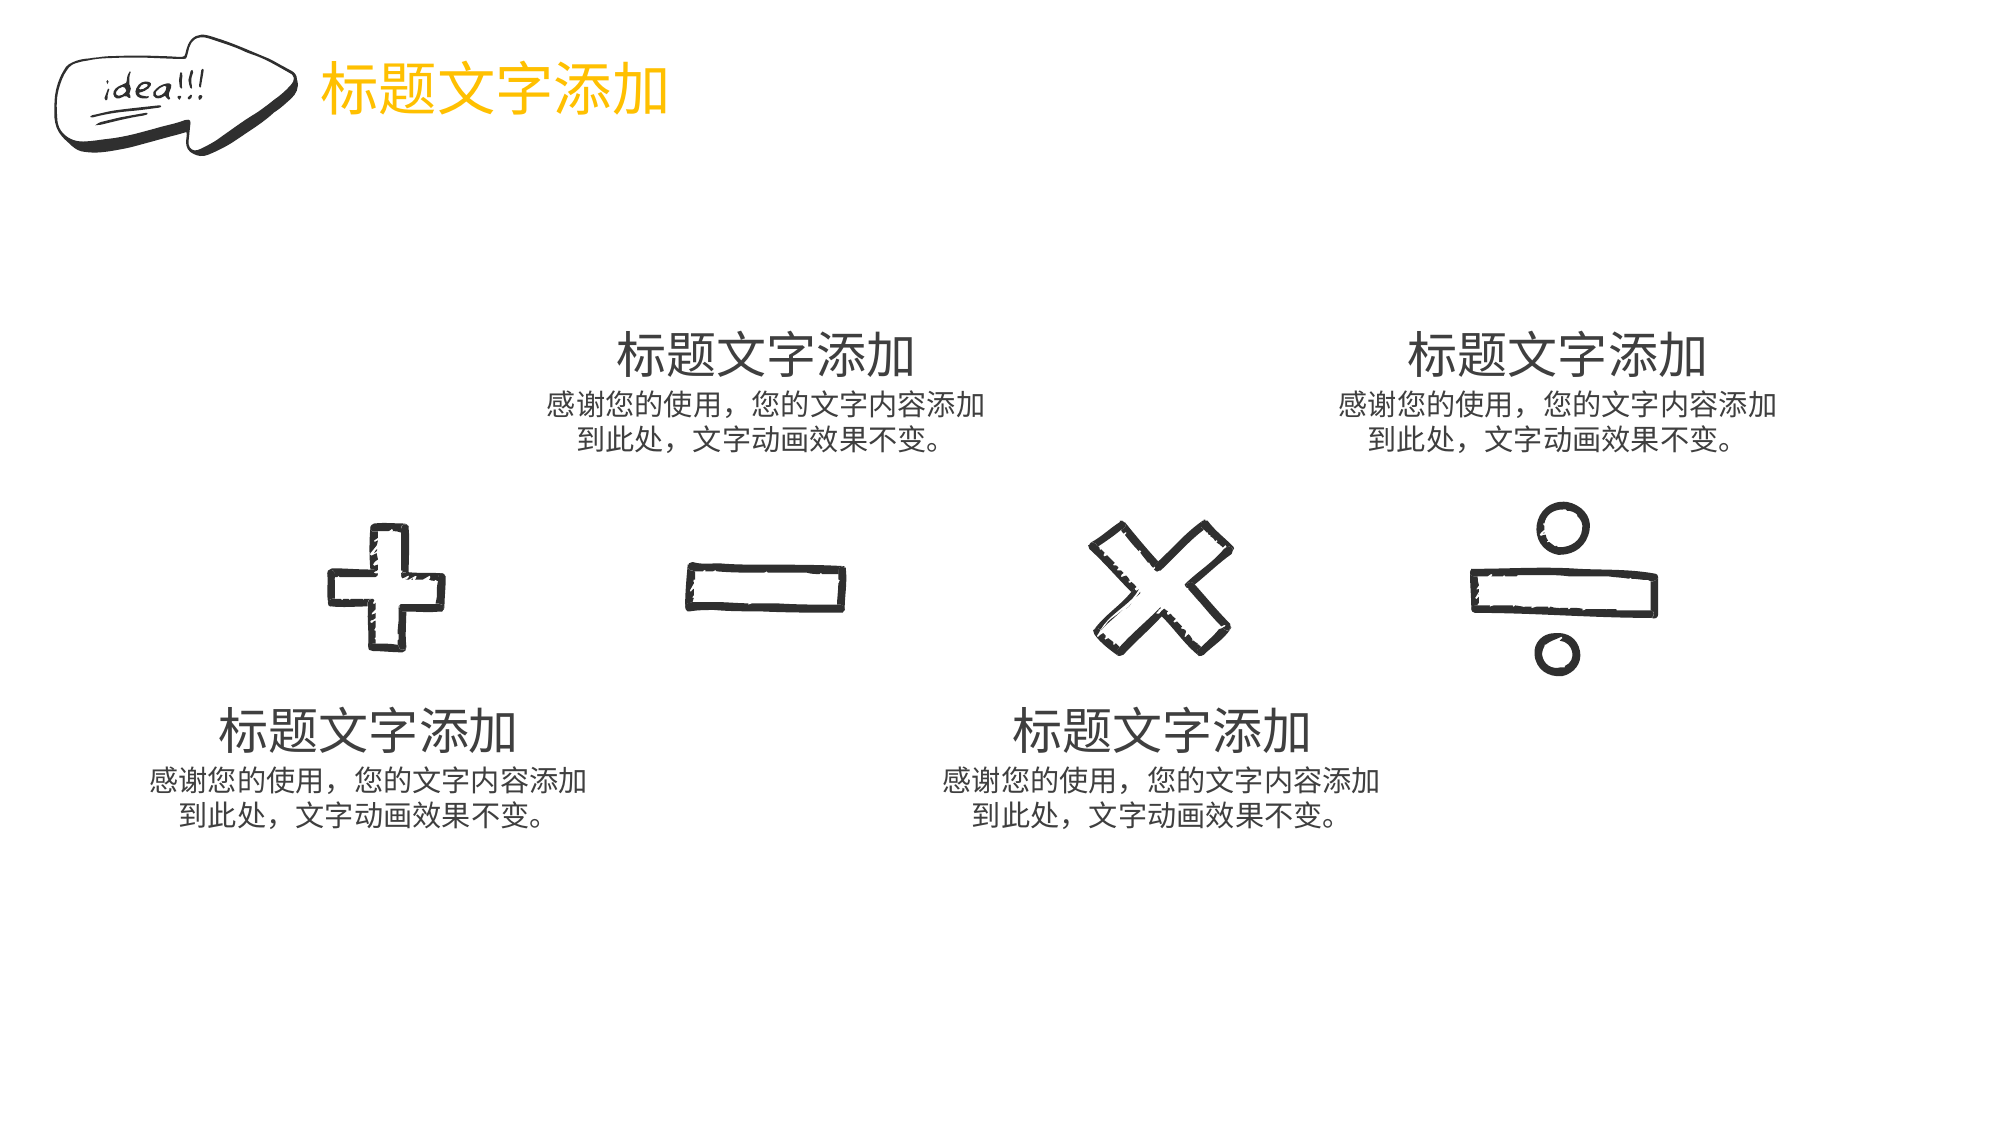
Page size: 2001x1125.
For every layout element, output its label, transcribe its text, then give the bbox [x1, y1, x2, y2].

text_box [54, 34, 298, 157]
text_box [1317, 315, 1799, 465]
text_box 标题文字添加 [306, 44, 749, 130]
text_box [1088, 519, 1235, 656]
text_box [1468, 498, 1659, 678]
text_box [683, 562, 848, 613]
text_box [921, 691, 1403, 841]
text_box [525, 315, 1007, 465]
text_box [128, 691, 610, 841]
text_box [325, 522, 446, 653]
